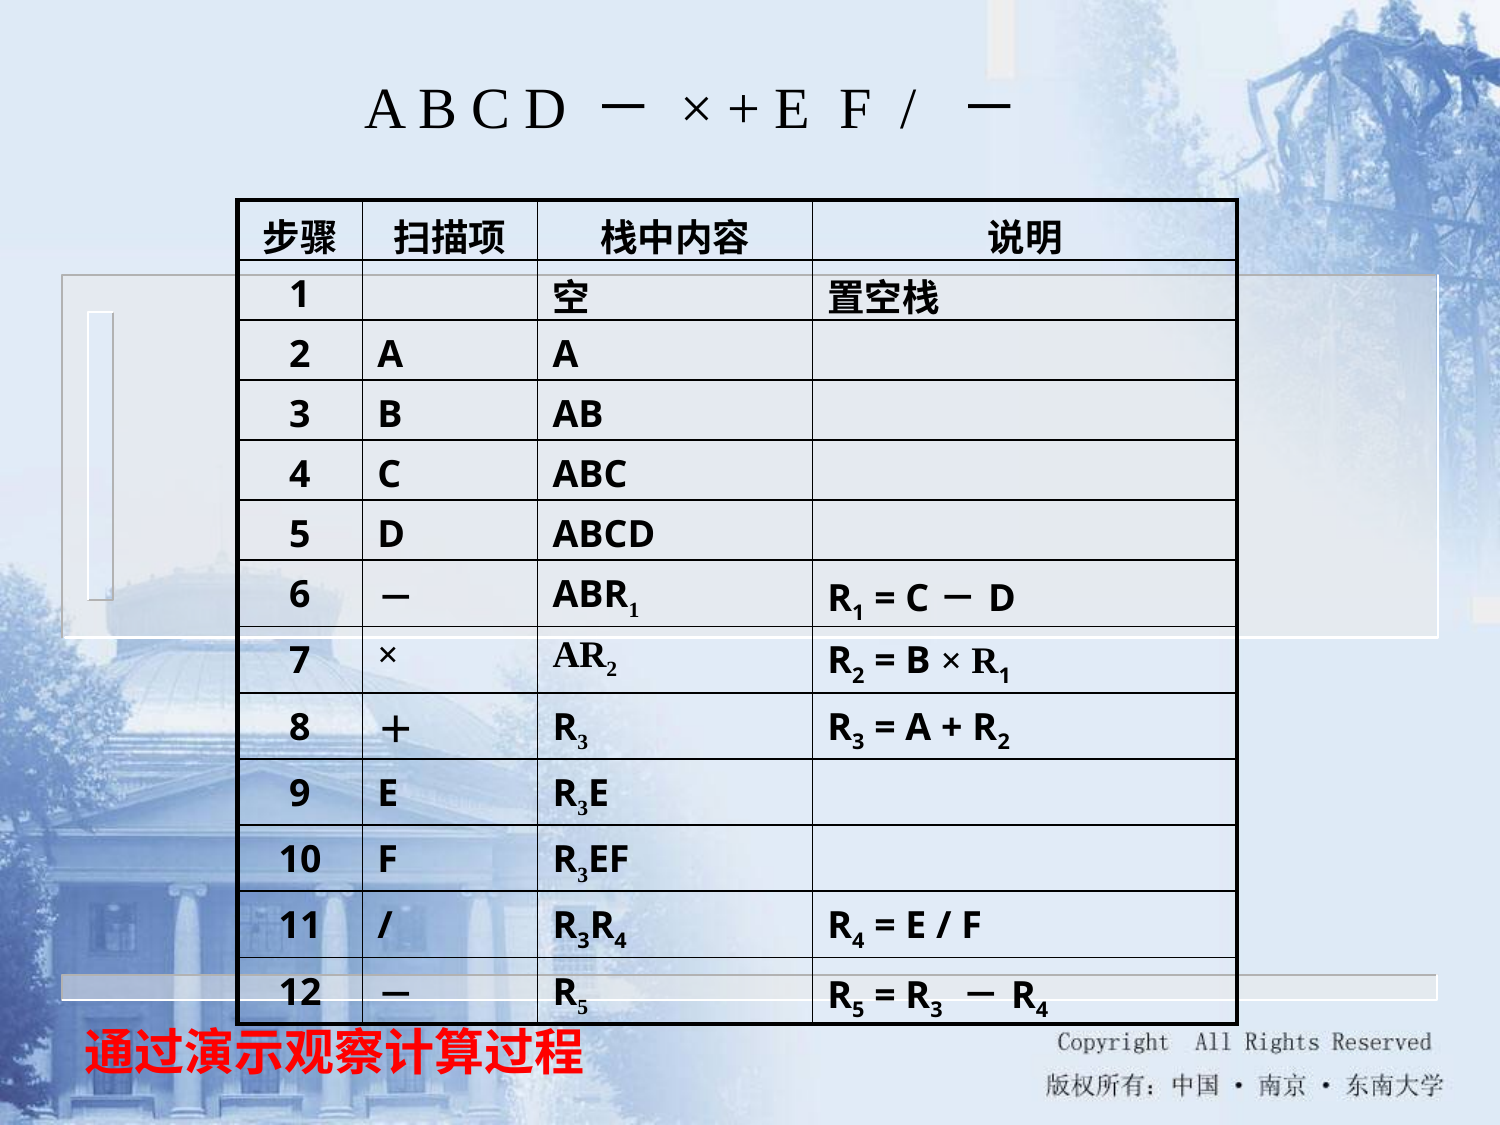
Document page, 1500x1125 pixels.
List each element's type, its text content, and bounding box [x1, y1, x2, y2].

table_cell [813, 826, 1235, 890]
table_cell ＋ [363, 694, 537, 758]
table_cell ABCD [538, 501, 812, 559]
table_header 栈中内容 [538, 202, 812, 259]
table_cell 11 [240, 892, 362, 957]
table_cell A [363, 321, 537, 379]
table_cell AR2 [538, 627, 812, 692]
table_cell 5 [240, 501, 362, 559]
table_cell / [363, 892, 537, 957]
table_cell [813, 501, 1235, 559]
table_cell [813, 321, 1235, 379]
table_cell R5 [538, 958, 812, 1022]
table_cell [363, 261, 537, 319]
table_header 扫描项 [363, 202, 537, 259]
table_cell 1 [240, 261, 362, 319]
table_cell 6 [240, 561, 362, 626]
table_cell 3 [240, 381, 362, 439]
table_cell 4 [240, 441, 362, 499]
text_box 通过演示观察计算过程 [65, 1011, 604, 1090]
table_cell A [538, 321, 812, 379]
table_header 说明 [813, 202, 1235, 259]
table_cell [813, 381, 1235, 439]
table_cell 置空栈 [813, 261, 1235, 319]
table_cell R1 = C－D [813, 561, 1235, 626]
table_cell － [363, 958, 537, 1011]
table_cell R3 = A + R2 [813, 694, 1235, 758]
table_cell R4 = E / F [813, 892, 1235, 957]
table_cell － [363, 561, 537, 626]
table_cell × [363, 627, 537, 692]
table_cell R3E [538, 760, 812, 824]
table_cell C [363, 441, 537, 499]
table_cell 8 [240, 694, 362, 758]
table_cell ABC [538, 441, 812, 499]
table_cell 10 [240, 826, 362, 890]
table_cell 2 [240, 321, 362, 379]
table_cell R5 = R3 －R4 [813, 958, 1235, 1022]
table_cell 空 [538, 261, 812, 319]
table_cell 12 [240, 958, 362, 1011]
table_cell D [363, 501, 537, 559]
table_cell [813, 441, 1235, 499]
table_cell AB [538, 381, 812, 439]
table_header 步骤 [240, 202, 362, 259]
picture [0, 0, 1500, 1125]
table_cell 9 [240, 760, 362, 824]
table_cell R3EF [538, 826, 812, 890]
table_cell ABR1 [538, 561, 812, 626]
text_box A B C D － × + E F / － [349, 62, 1163, 148]
table_cell R3 [538, 694, 812, 758]
table_cell R2 = B × R1 [813, 627, 1235, 692]
table_cell [813, 760, 1235, 824]
table_cell E [363, 760, 537, 824]
table_cell R3R4 [538, 892, 812, 957]
table_cell F [363, 826, 537, 890]
table_cell 7 [240, 627, 362, 692]
table_cell B [363, 381, 537, 439]
